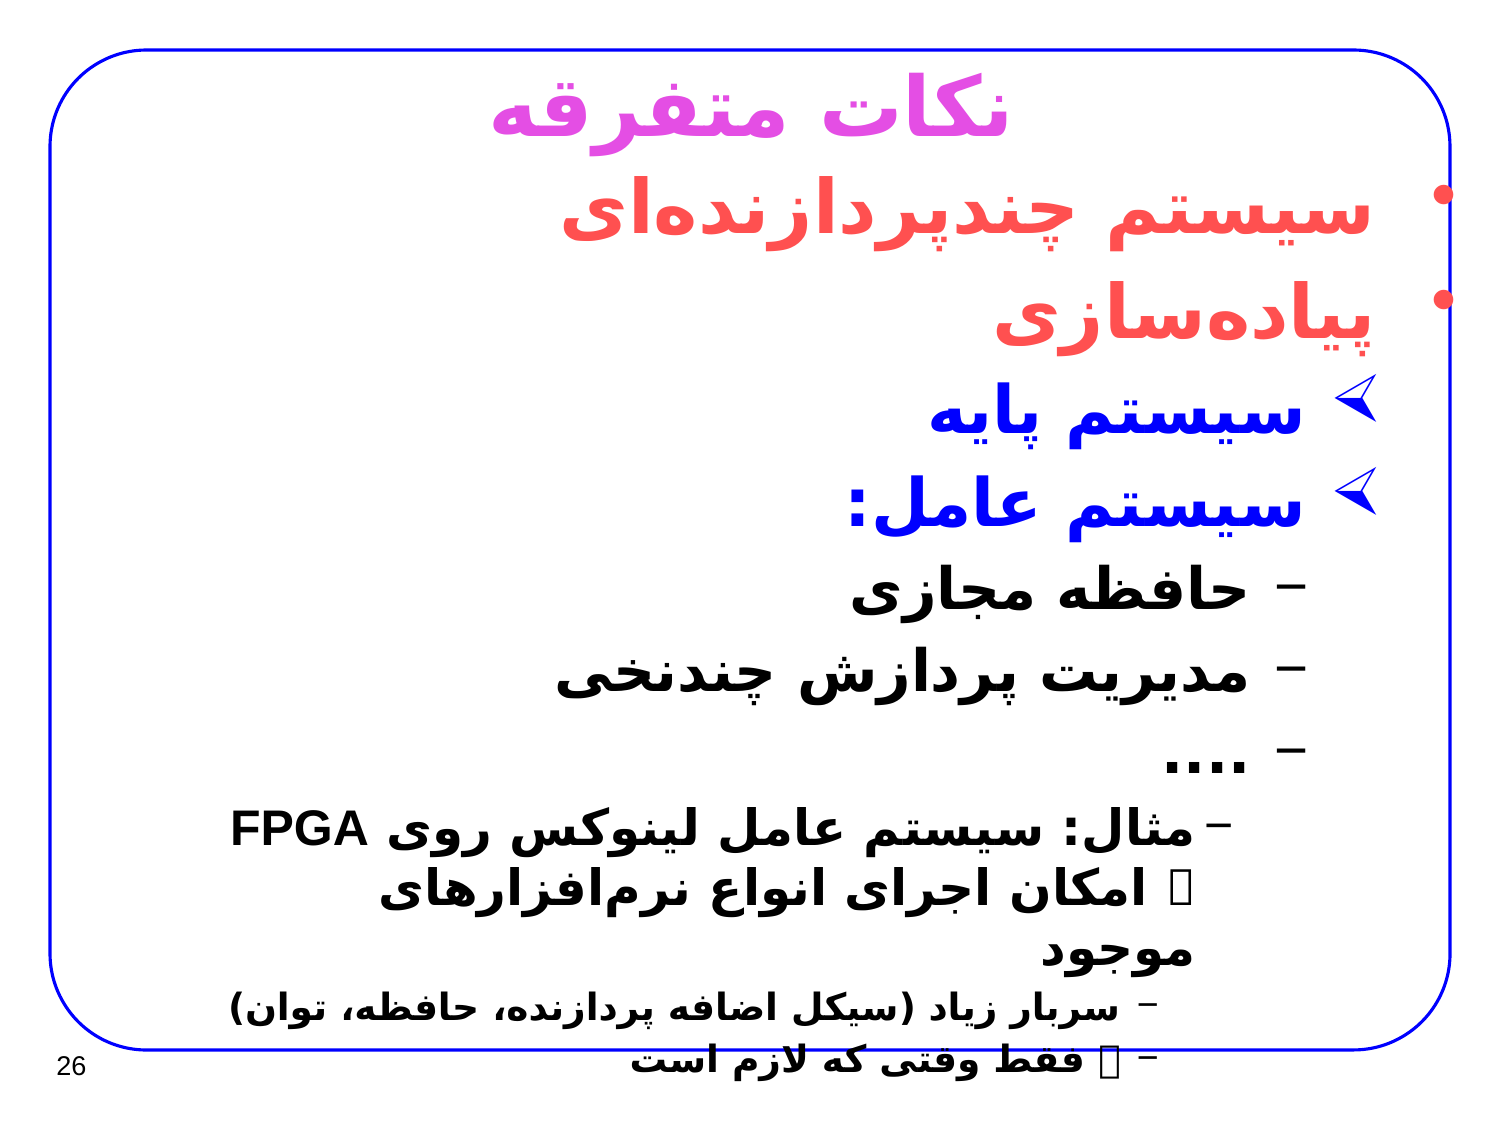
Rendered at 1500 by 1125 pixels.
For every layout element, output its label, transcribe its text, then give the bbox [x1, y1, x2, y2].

title نکات متفرقه [113, 65, 1390, 140]
slide_number 26 [8, 1036, 101, 1093]
list سیستم چندپردازنده‌ای پیاده‌سازی سیستم پایه سیستم عامل: حافظه مجازی مدیریت پردازش چندنخی .... مثال: سیستم عامل لینوکس روی FPGA  امکان اجرای انواع نرم‌افزارهای موجود سربار زیاد (سیکل اضافه پردازنده، حافظه، توان)  فقط وقتی که لازم است [199, 149, 1476, 1088]
